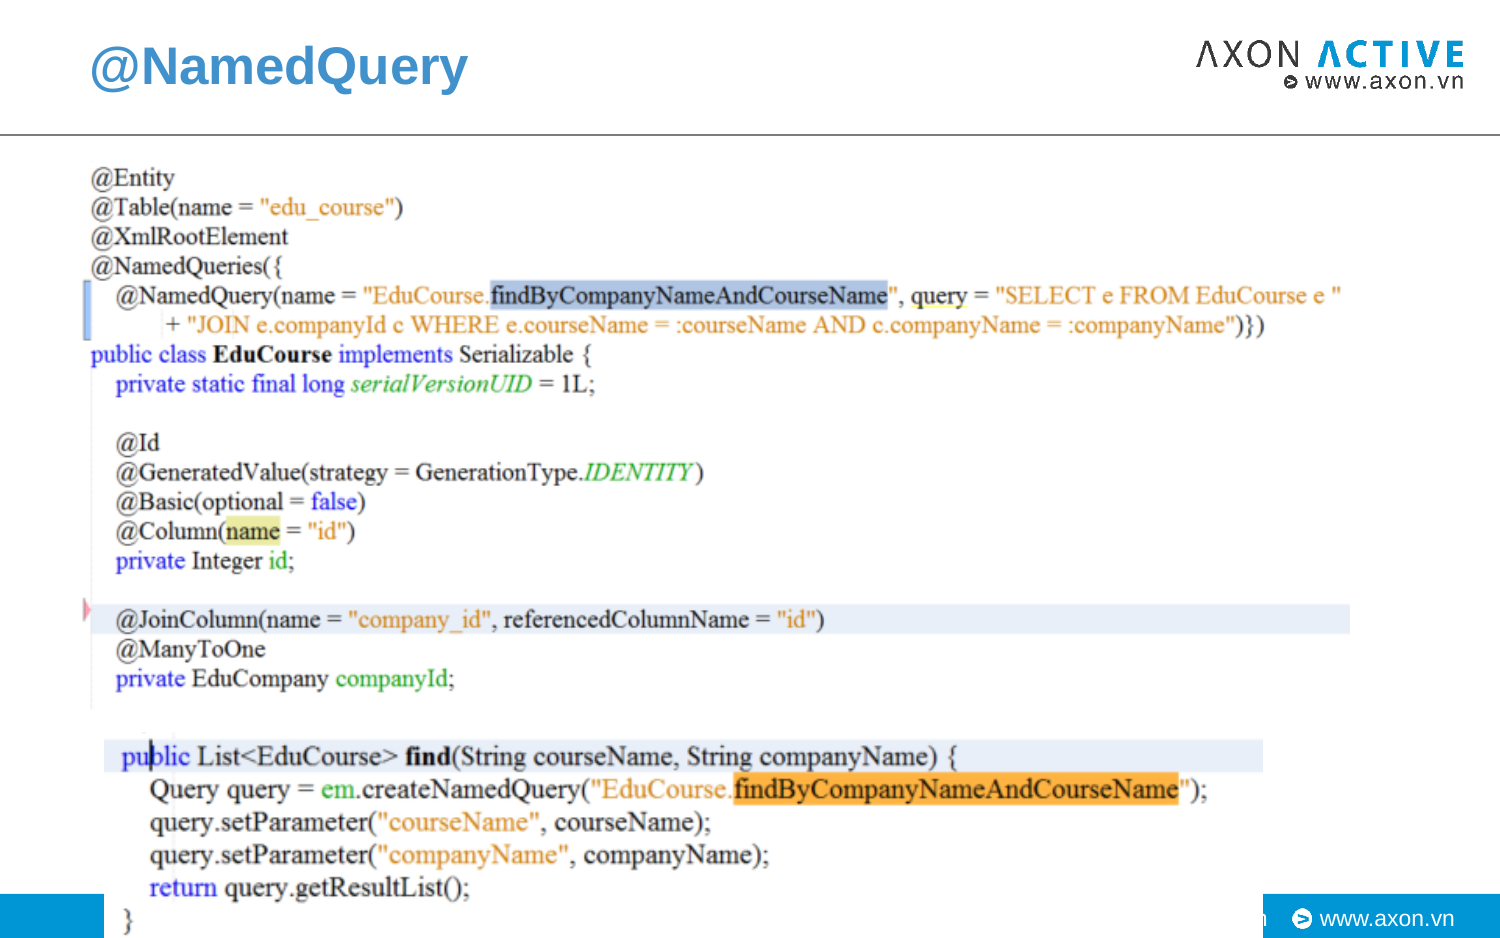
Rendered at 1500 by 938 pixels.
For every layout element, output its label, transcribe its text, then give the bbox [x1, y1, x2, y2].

title @NamedQuery [75, 24, 1163, 103]
picture [1293, 909, 1311, 928]
picture [104, 732, 1263, 938]
picture [74, 161, 1350, 710]
picture [1423, 40, 1432, 56]
picture [1196, 40, 1463, 89]
